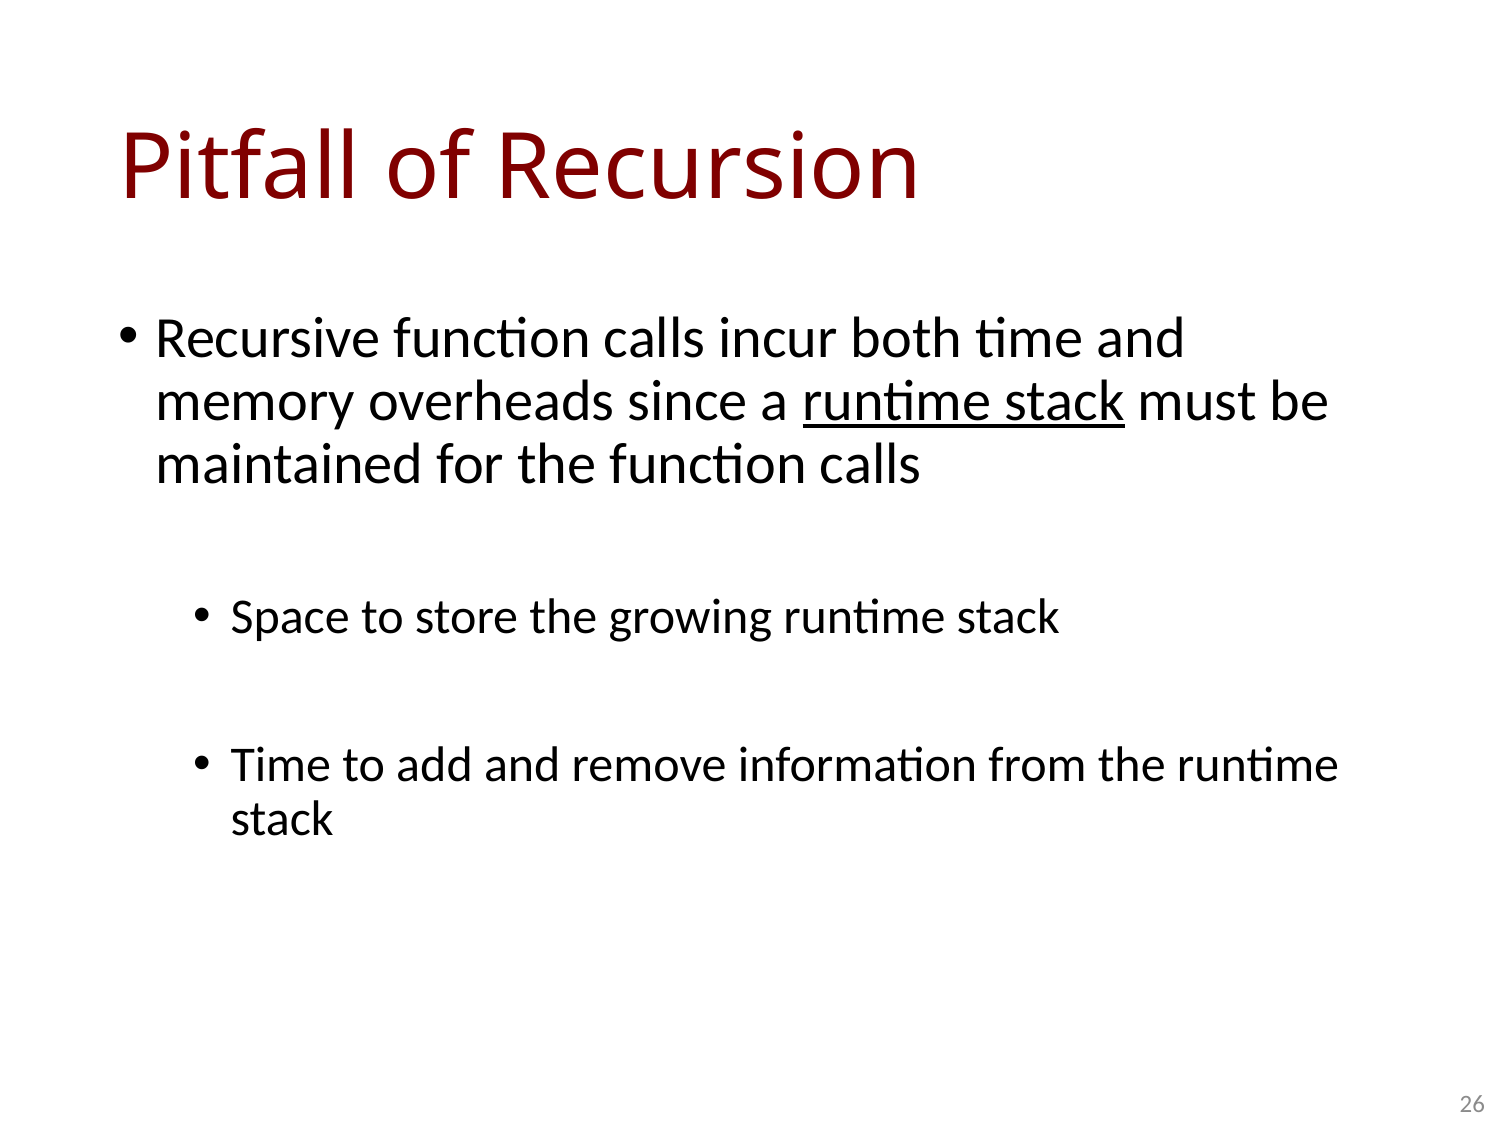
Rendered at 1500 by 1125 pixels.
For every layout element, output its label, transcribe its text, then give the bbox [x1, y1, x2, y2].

title Pitfall of Recursion [103, 59, 1397, 278]
list Recursive function calls incur both time and memory overheads since a runtime stack must be maintained for the function calls Space to store the growing runtime stack Time to add and remove information from the runtime stack [103, 299, 1397, 1014]
slide_number 26 [1162, 1065, 1500, 1125]
